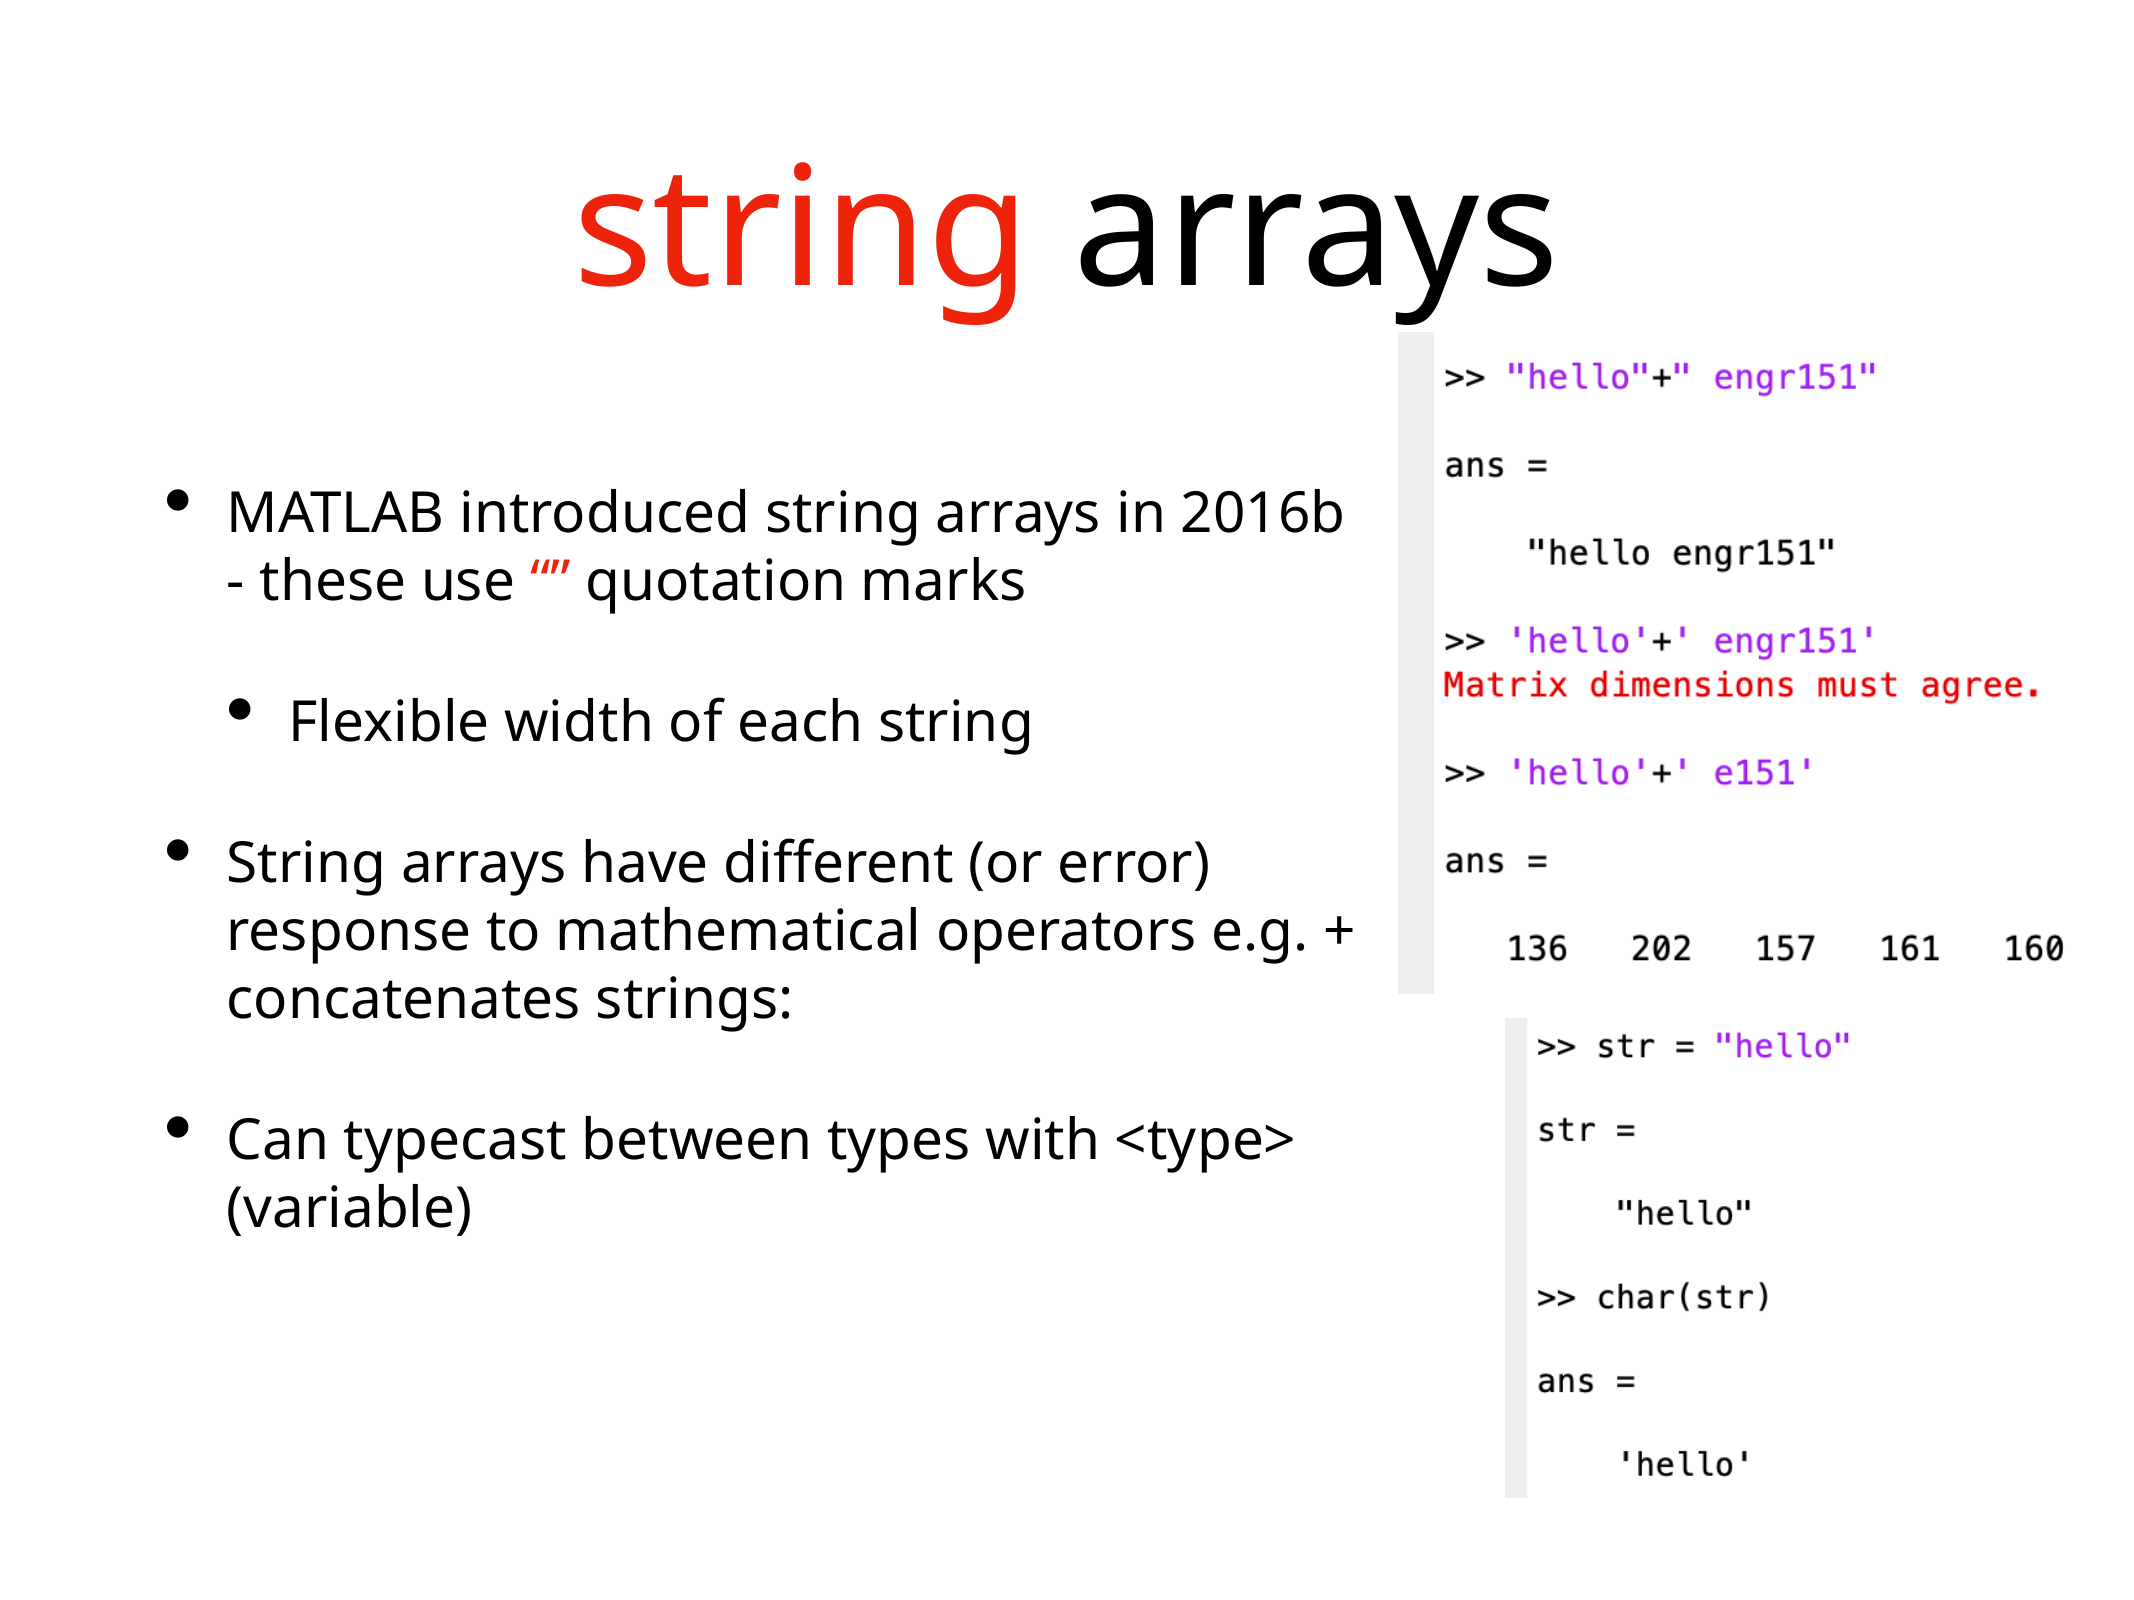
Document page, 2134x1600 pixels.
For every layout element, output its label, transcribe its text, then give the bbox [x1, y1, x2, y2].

list MATLAB introduced string arrays in 2016b - these use “” quotation marks Flexible width of each string String arrays have different (or error) response to mathematical operators e.g. + concatenates strings: Can typecast between types with <type> (variable) [155, 425, 1373, 1289]
title string arrays [155, 41, 1978, 397]
picture [1398, 332, 2134, 994]
picture [1505, 1017, 1905, 1498]
